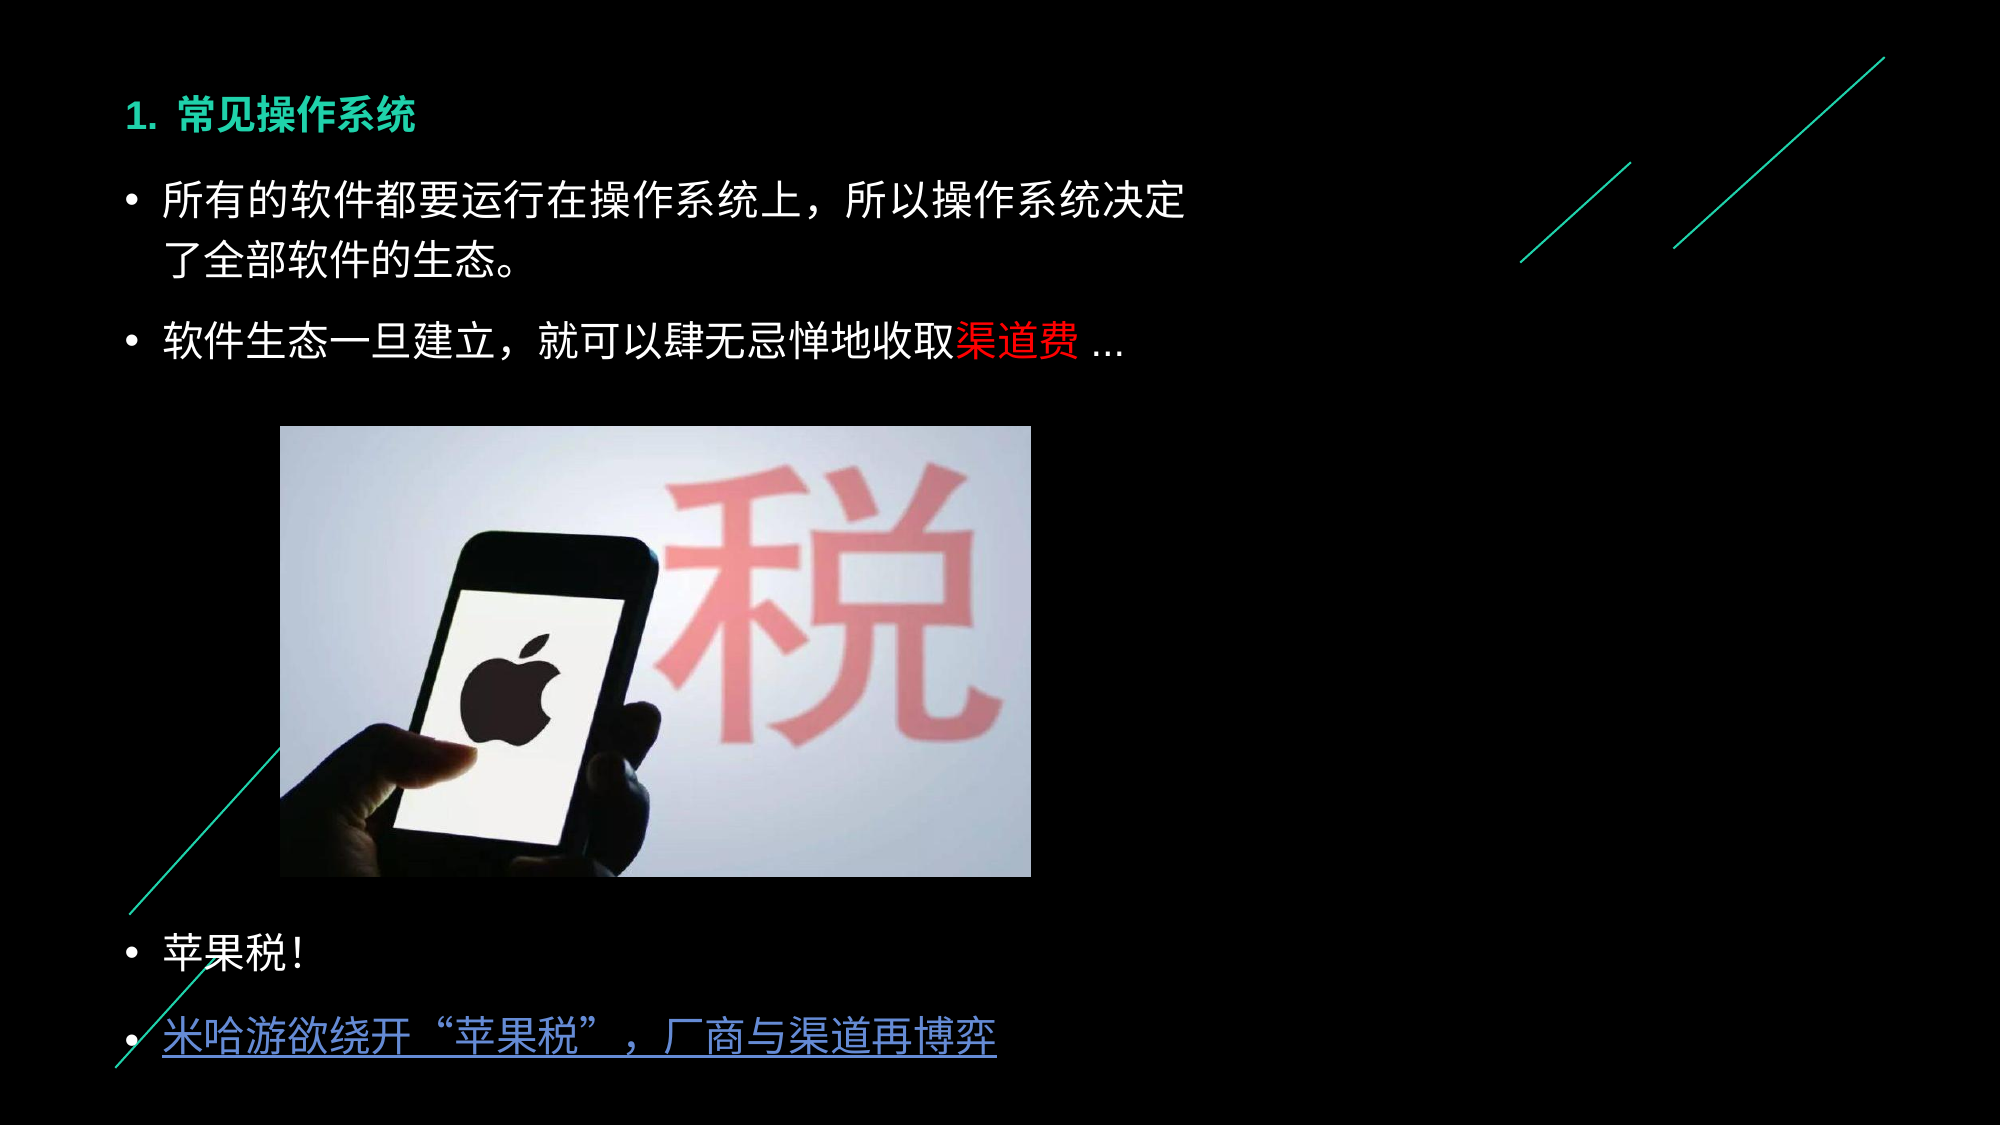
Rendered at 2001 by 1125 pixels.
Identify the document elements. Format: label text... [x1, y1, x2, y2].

list 所有的软件都要运行在操作系统上，所以操作系统决定了全部软件的生态。 软件生态一旦建立，就可以肆无忌惮地收取渠道费... [109, 156, 1202, 1041]
picture [280, 426, 1031, 877]
text_box 苹果税！ 米哈游欲绕开“苹果税”，厂商与渠道再博弈 [109, 909, 1189, 1079]
title 1. 常见操作系统 [109, 72, 1891, 146]
